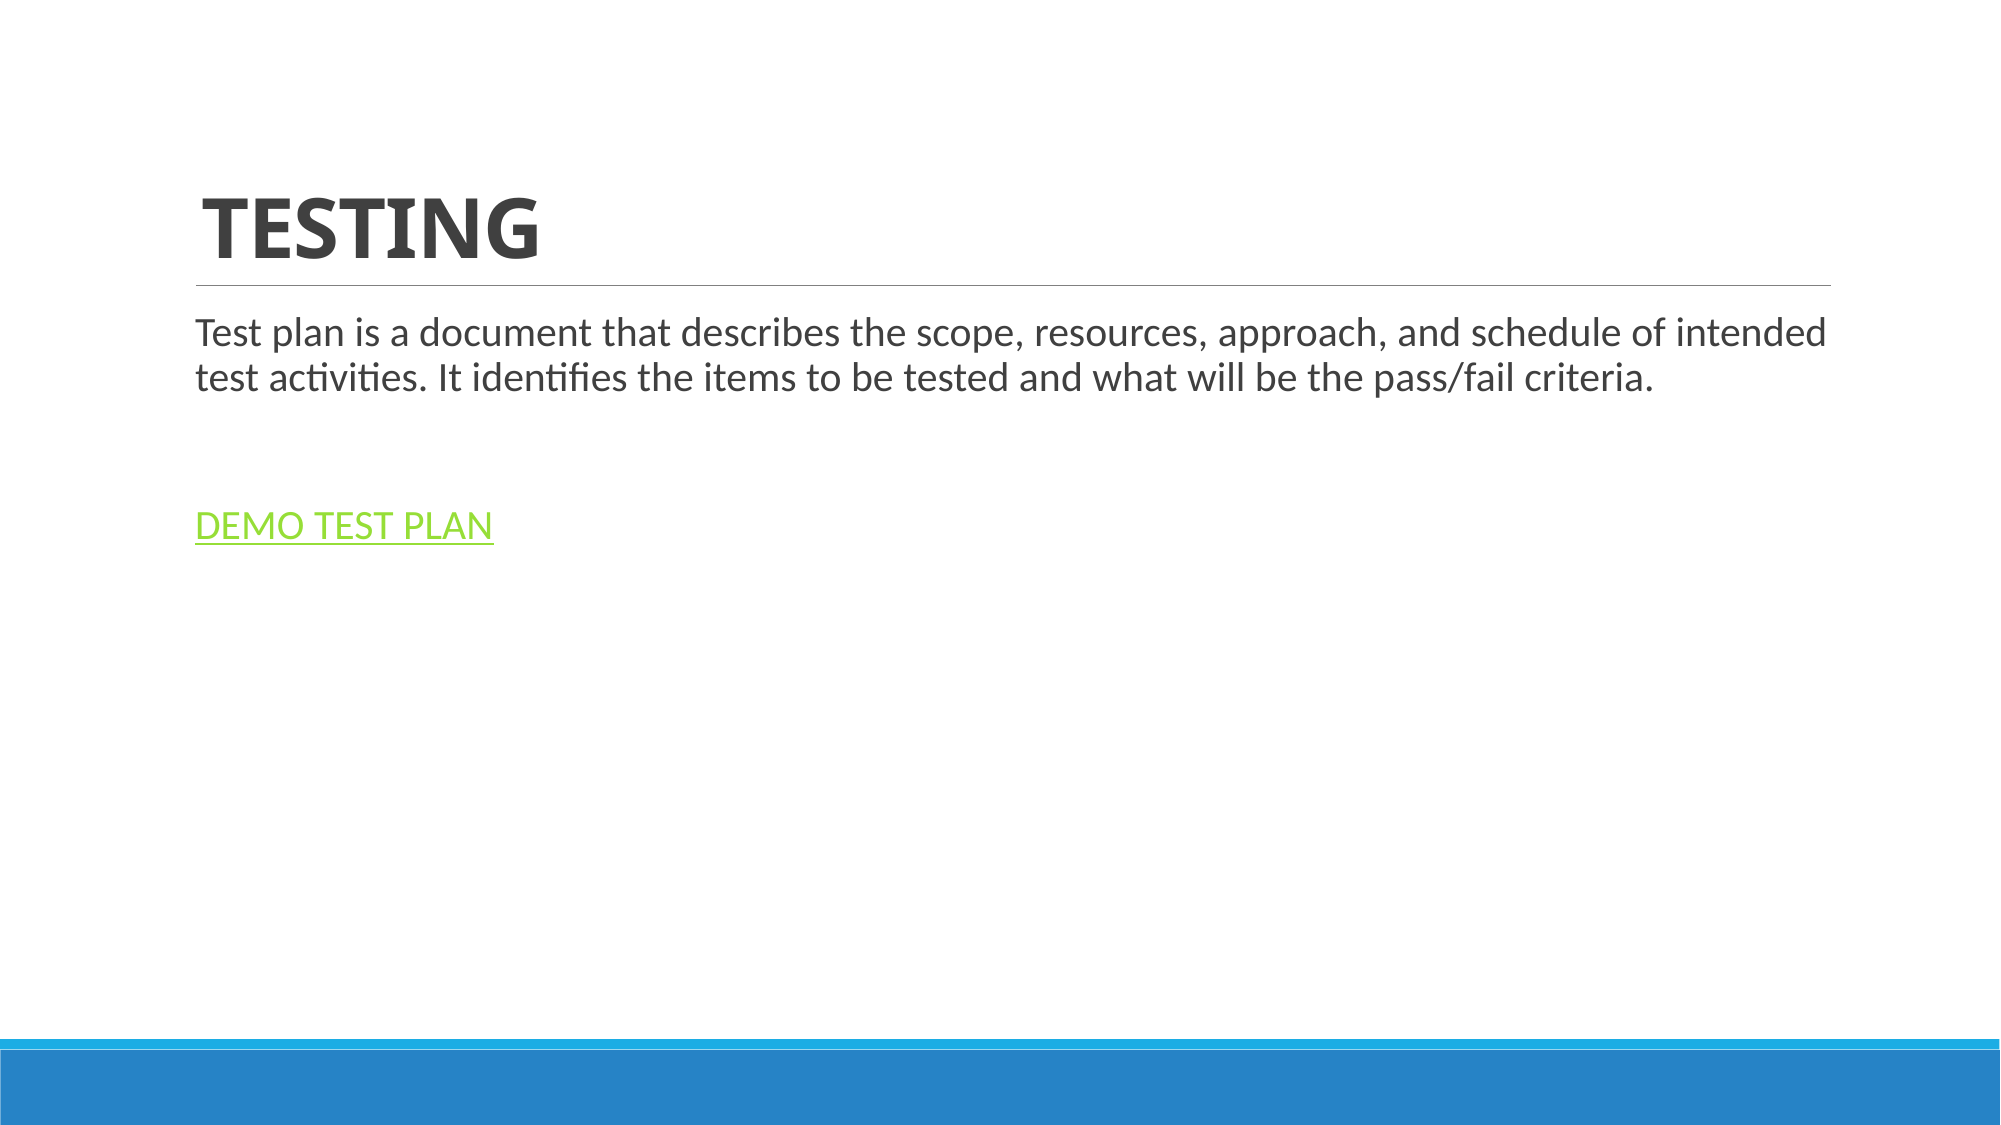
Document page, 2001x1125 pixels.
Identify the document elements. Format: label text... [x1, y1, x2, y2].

title TESTING [186, 177, 1837, 283]
list Test plan is a document that describes the scope, resources, approach, and schedule of intended test activities. It identifies the items to be tested and what will be the pass/fail criteria. DEMO TEST PLAN [180, 302, 1830, 963]
